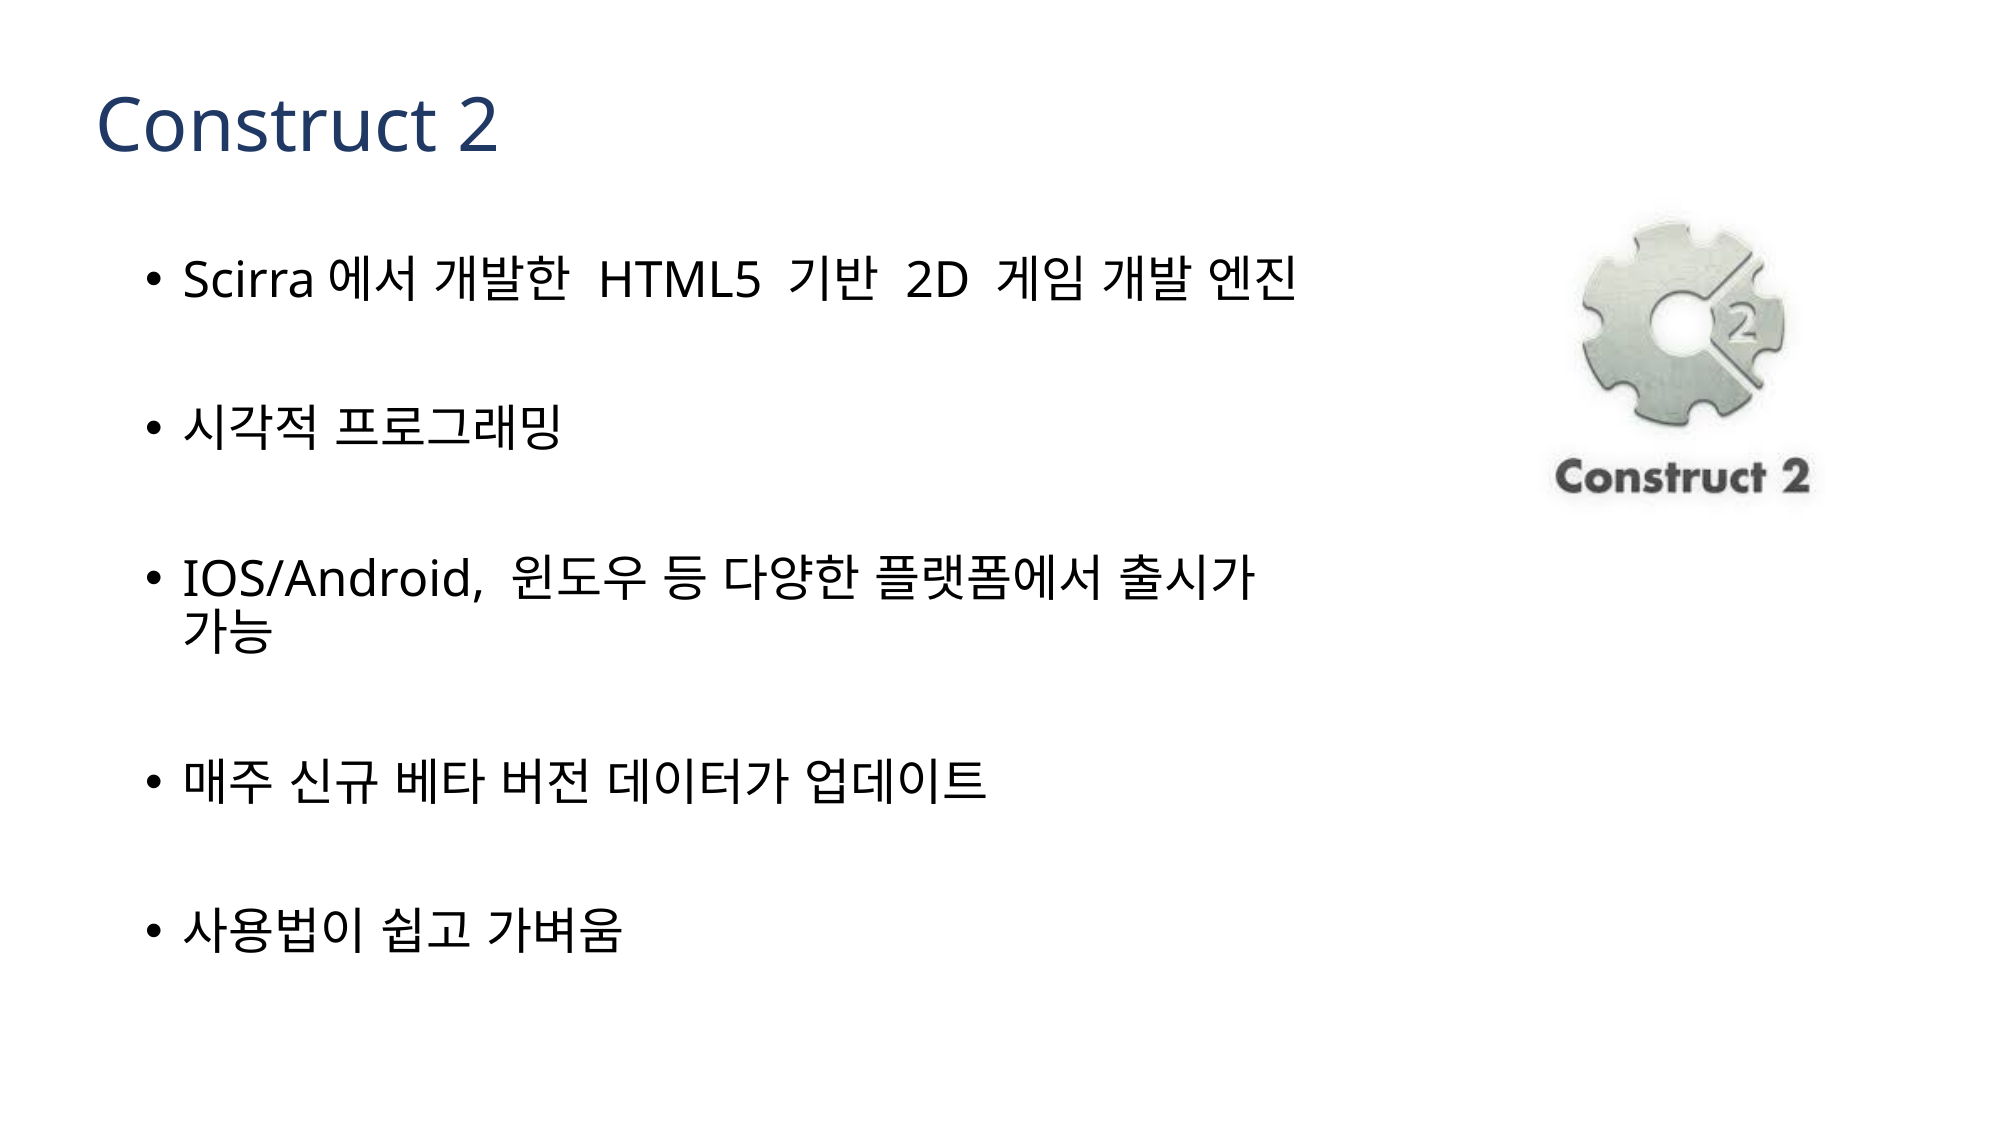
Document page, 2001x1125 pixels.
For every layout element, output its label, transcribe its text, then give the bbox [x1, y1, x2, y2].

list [1494, 171, 1872, 549]
title Construct 2 [80, 18, 1806, 236]
text_box Scirra에서 개발한 HTML5 기반 2D 게임 개발 엔진 시각적 프로그래밍 IOS/Android, 윈도우 등 다양한 플랫폼에서 출시가 가능 매주 신규 베타 버전 데이터가 업데이트 사용법이 쉽고 가벼움 [130, 246, 1345, 1022]
